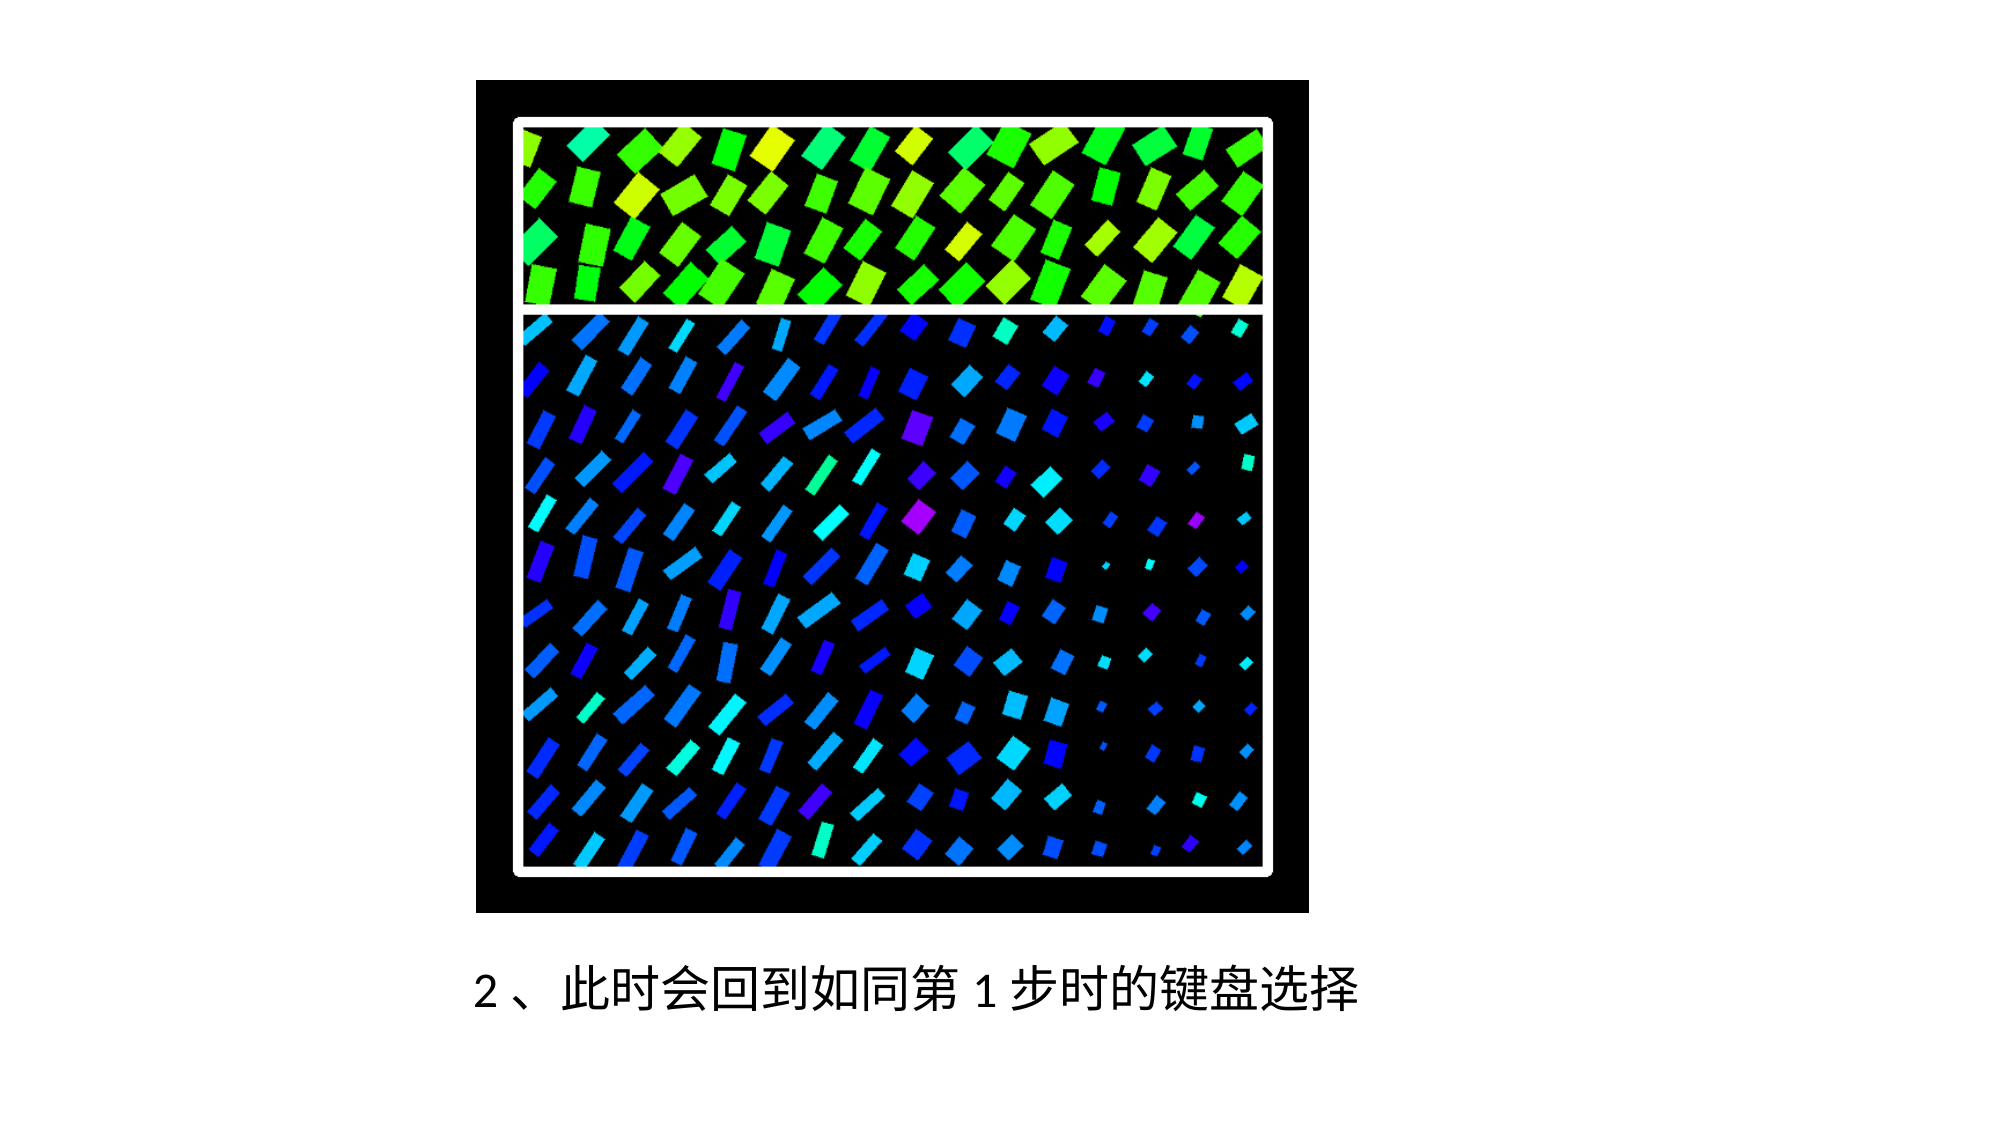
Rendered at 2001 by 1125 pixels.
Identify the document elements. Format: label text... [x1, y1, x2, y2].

text_box 2、此时会回到如同第1步时的键盘选择 [444, 949, 1389, 1025]
picture [476, 80, 1309, 913]
